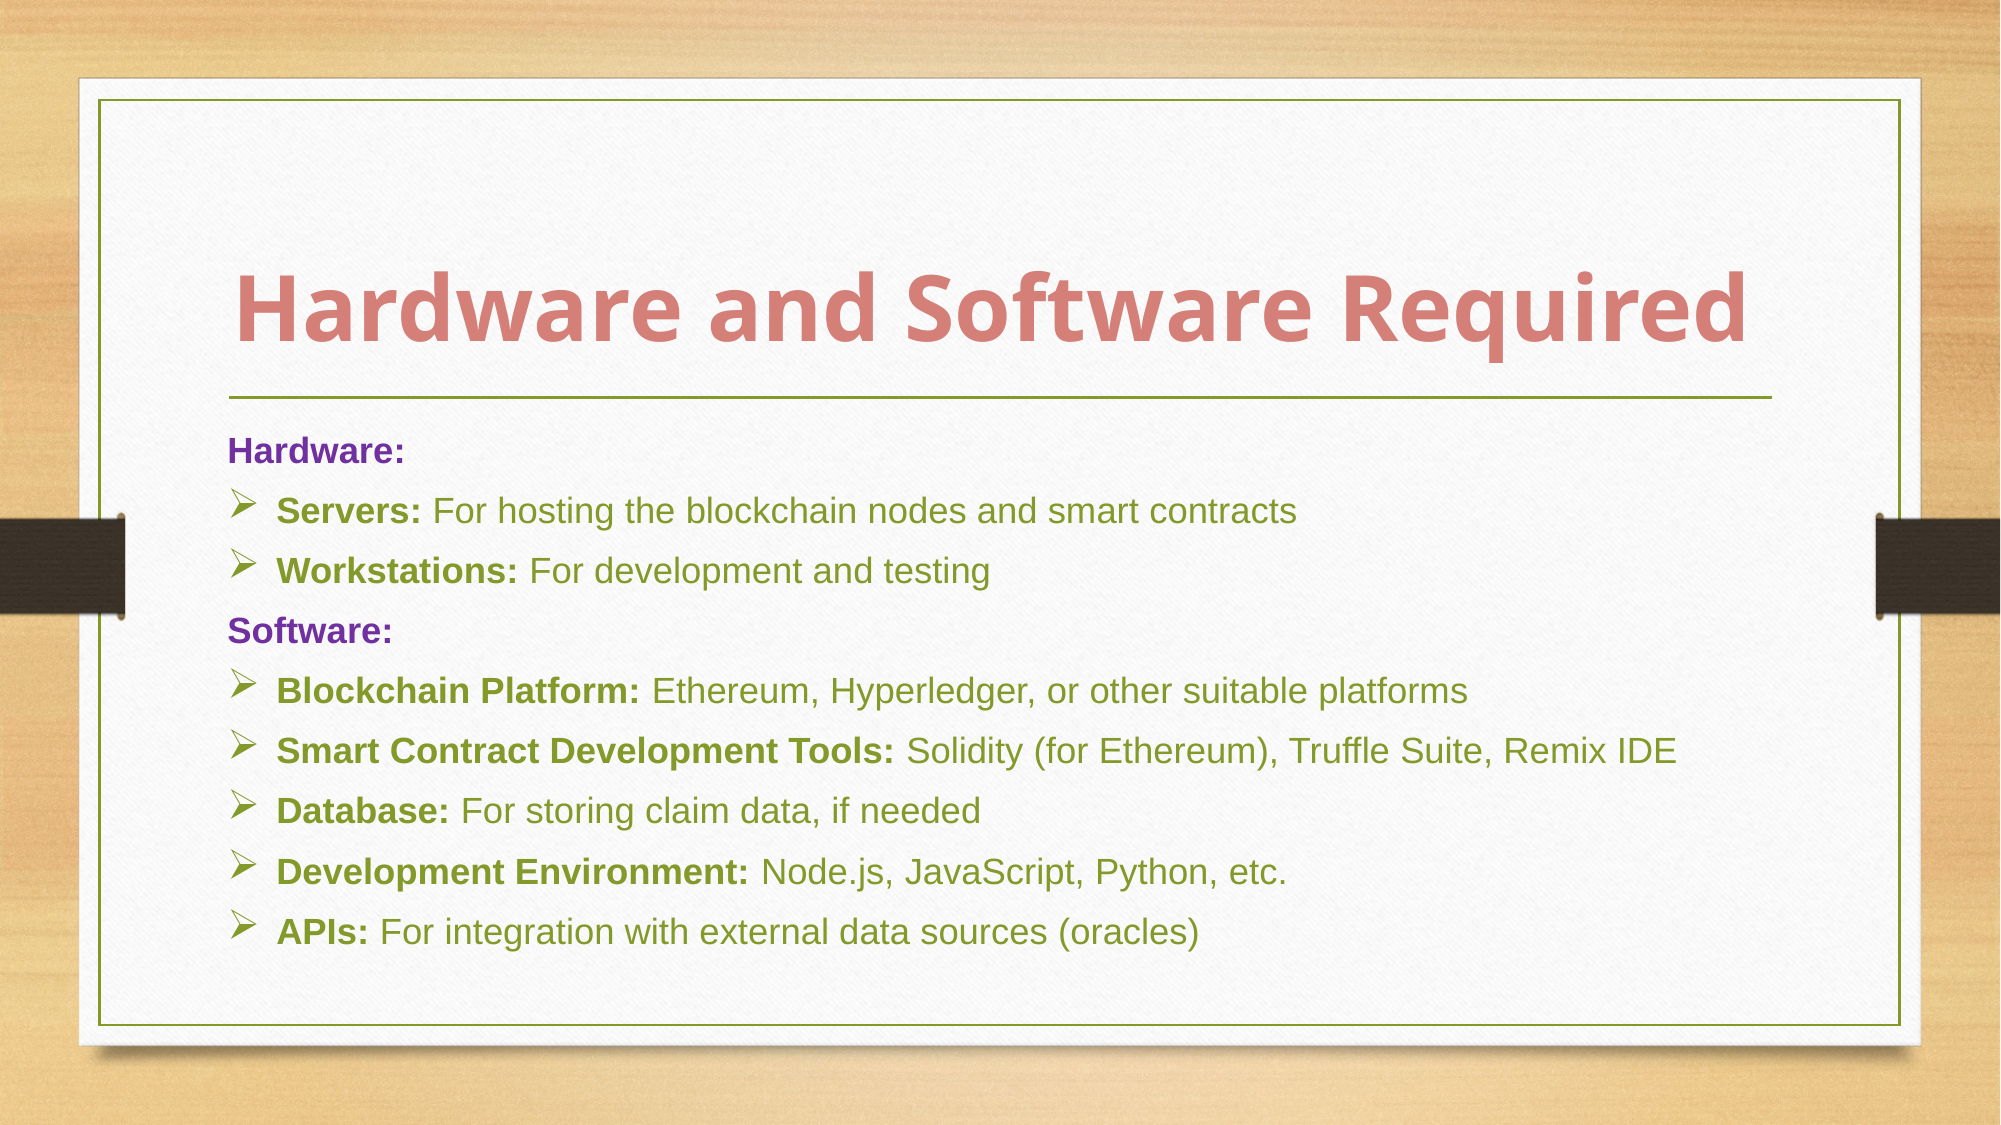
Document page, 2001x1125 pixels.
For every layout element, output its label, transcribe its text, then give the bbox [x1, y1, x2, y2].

title Hardware and Software Required [212, 161, 1773, 449]
list Hardware: Servers: For hosting the blockchain nodes and smart contracts Workstations: For development and testing Software: Blockchain Platform: Ethereum, Hyperledger, or other suitable platforms Smart Contract Development Tools: Solidity (for Ethereum), Truffle Suite, Remix IDE Database: For storing claim data, if needed Development Environment: Node.js, JavaScript, Python, etc. APIs: For integration with external data sources (oracles) [212, 419, 1788, 964]
picture [0, 0, 2001, 1125]
